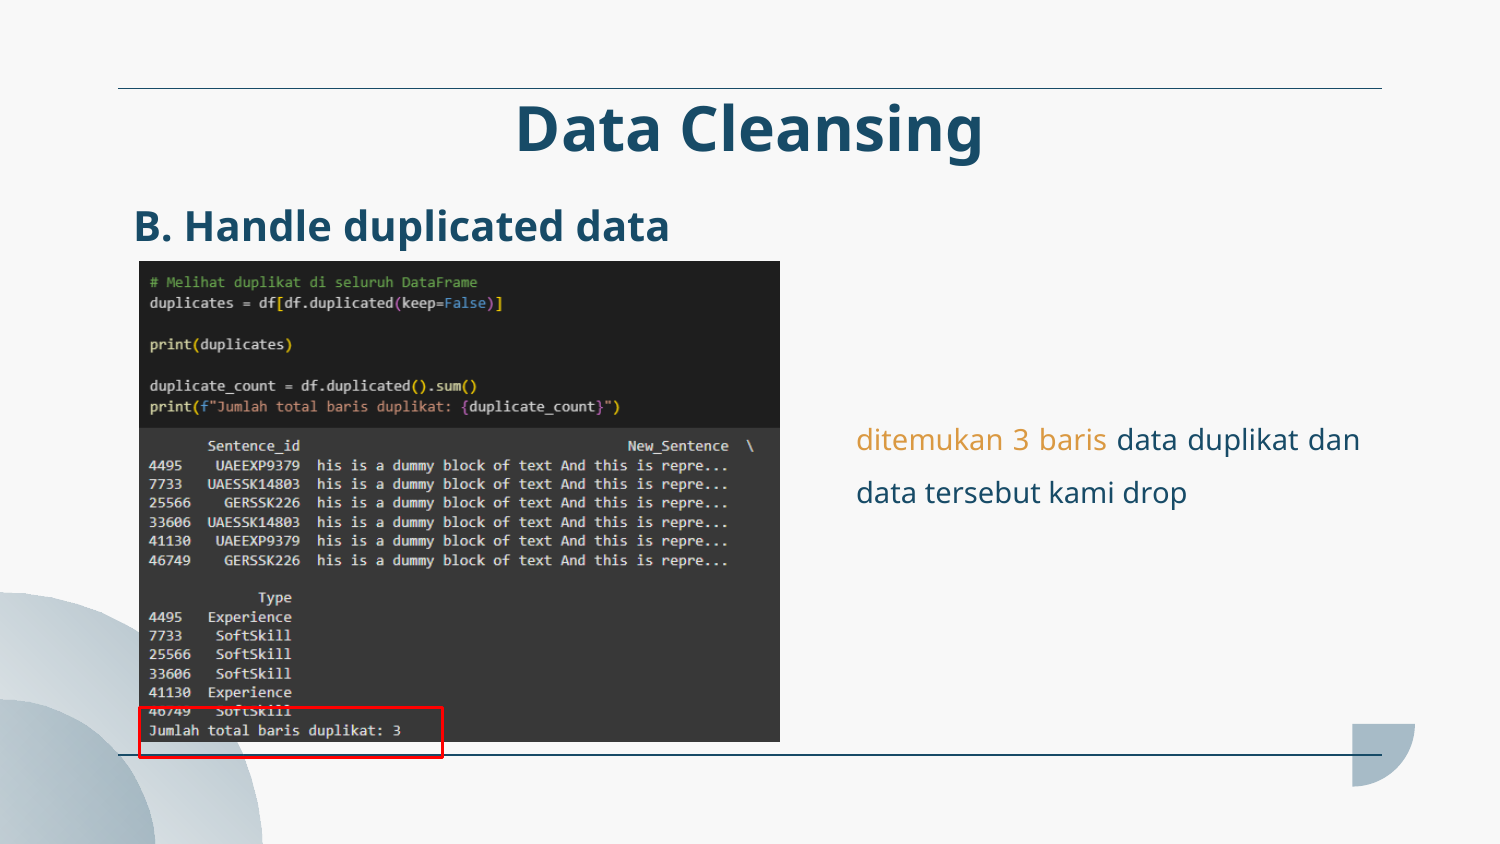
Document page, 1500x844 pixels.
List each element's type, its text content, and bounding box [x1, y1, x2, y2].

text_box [0, 646, 319, 844]
text_box [323, 751, 443, 758]
text_box ditemukan 3 baris data duplikat dan data tersebut kami drop [834, 393, 1382, 520]
title B. Handle duplicated data [118, 184, 1382, 279]
title Data Cleansing [118, 88, 1382, 184]
picture [139, 260, 780, 743]
